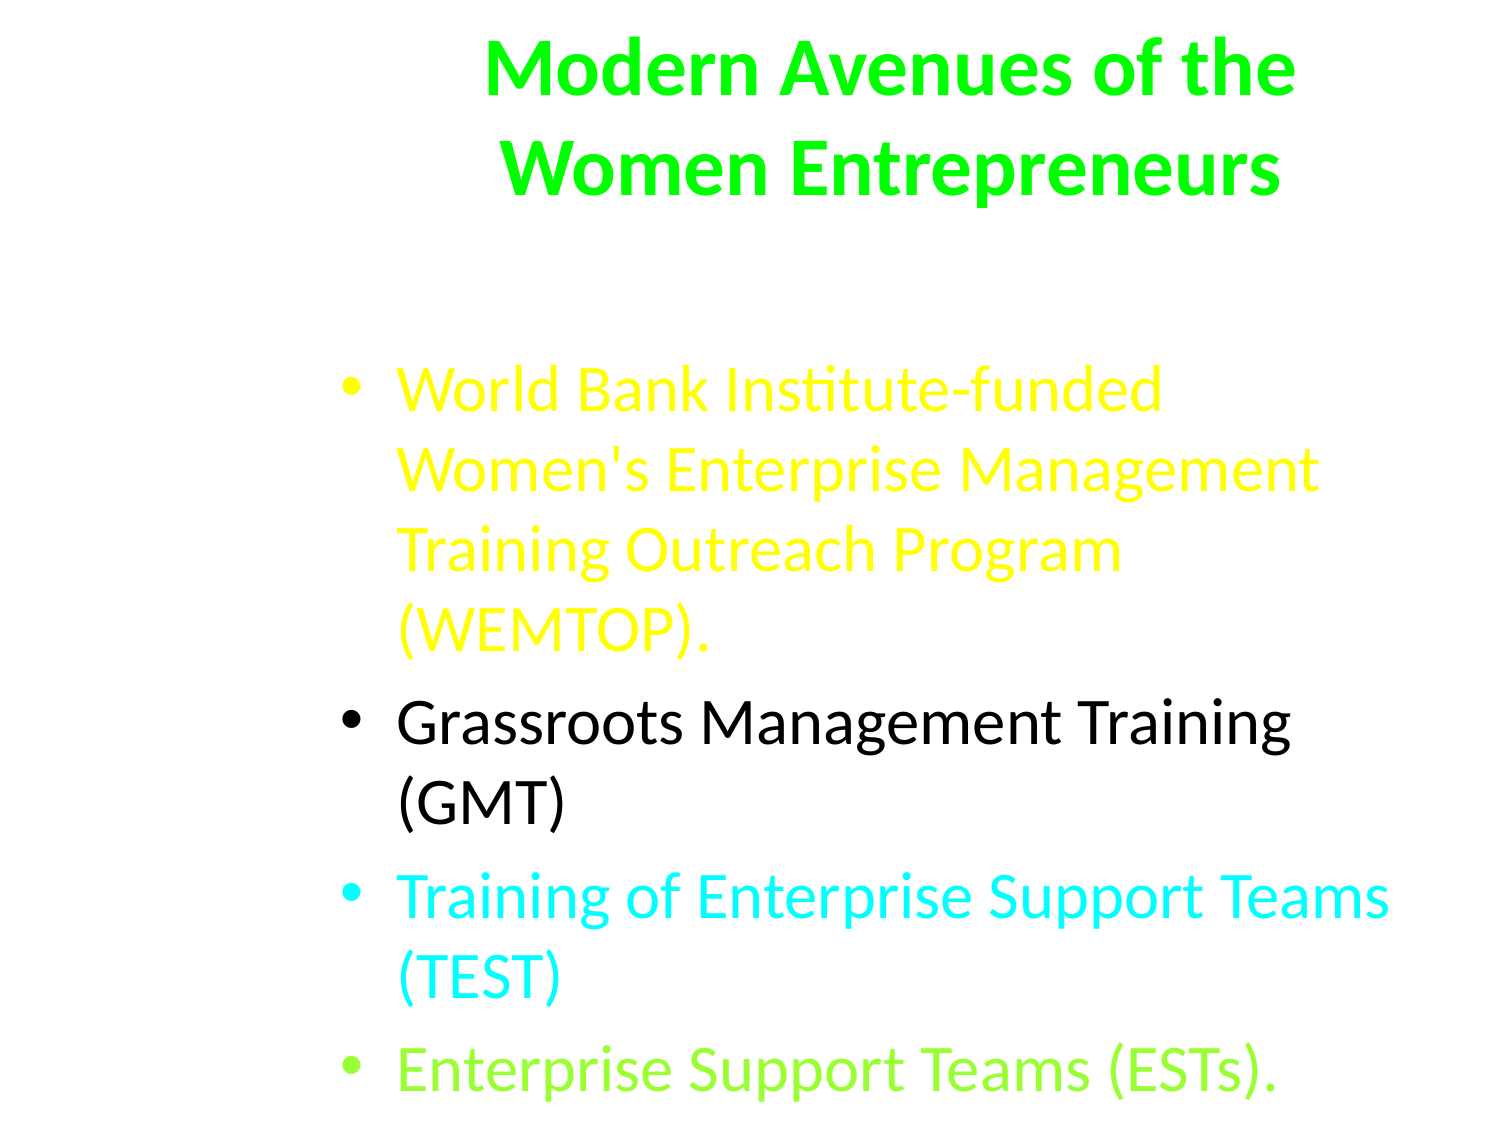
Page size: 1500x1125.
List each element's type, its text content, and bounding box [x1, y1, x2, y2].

list World Bank Institute-funded Women's Enterprise Management Training Outreach Program (WEMTOP). Grassroots Management Training (GMT) Training of Enterprise Support Teams (TEST) Enterprise Support Teams (ESTs). [324, 337, 1425, 1125]
title Modern Avenues of the Women Entrepreneurs [312, 0, 1488, 225]
